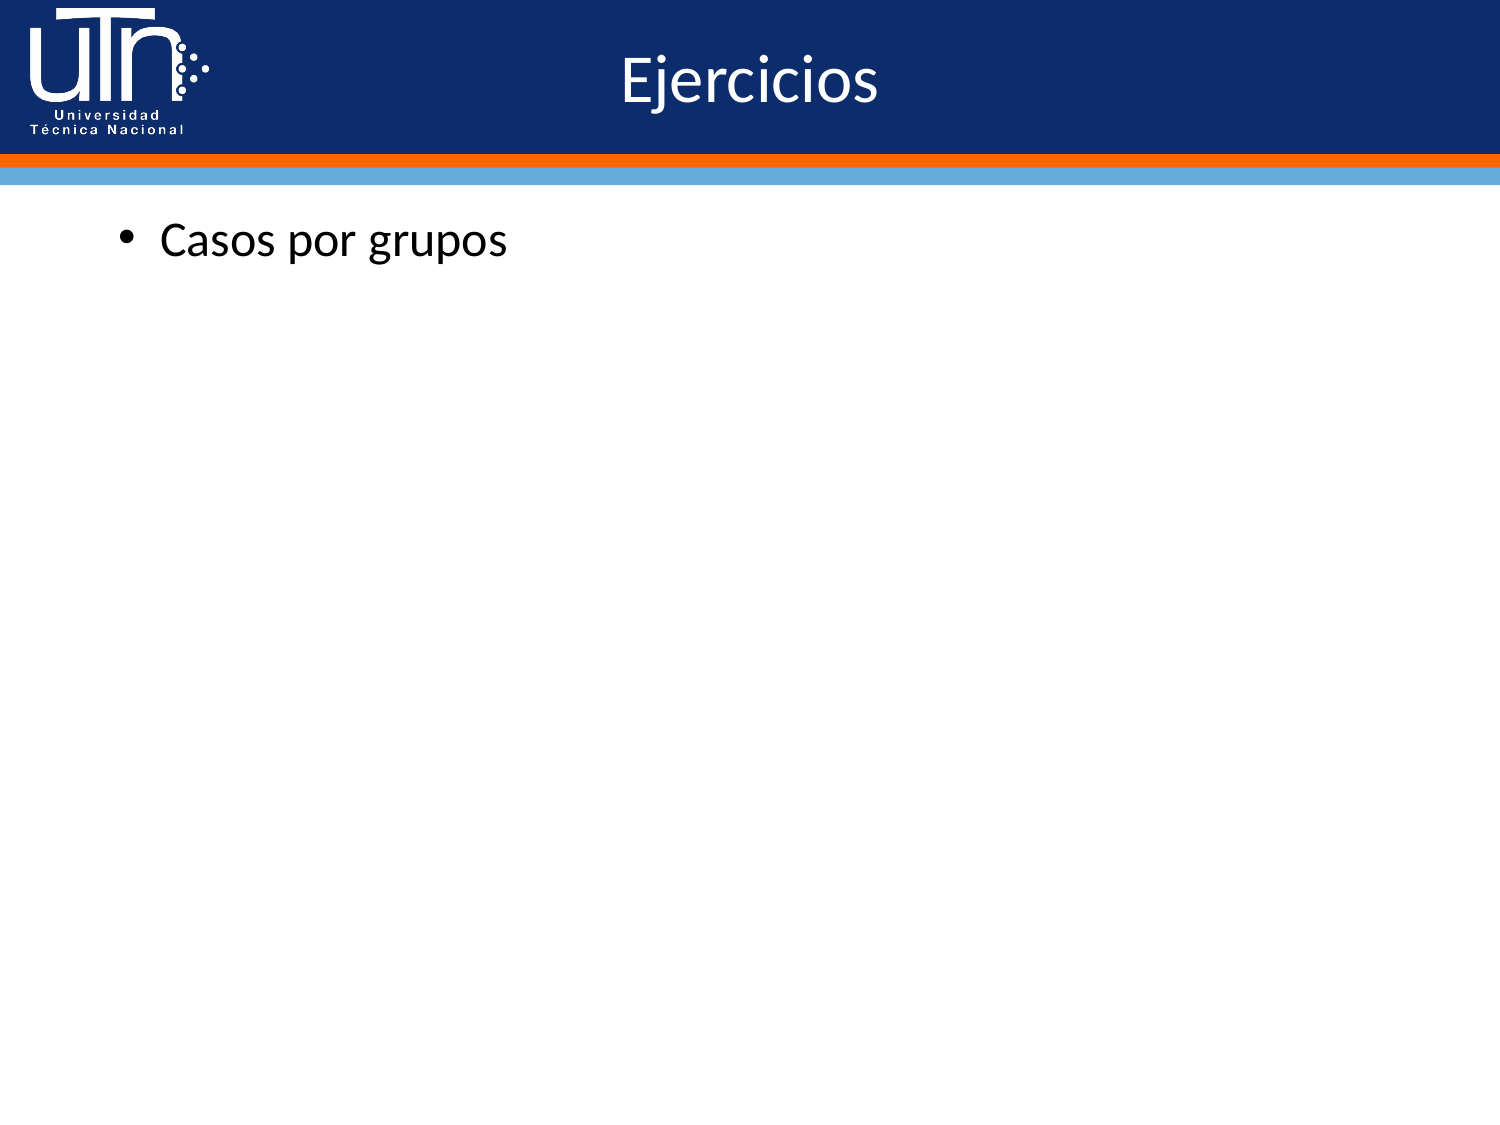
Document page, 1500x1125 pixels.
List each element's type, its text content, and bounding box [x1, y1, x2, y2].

list Casos por grupos [103, 198, 1397, 1012]
title Ejercicios [0, 0, 1500, 154]
